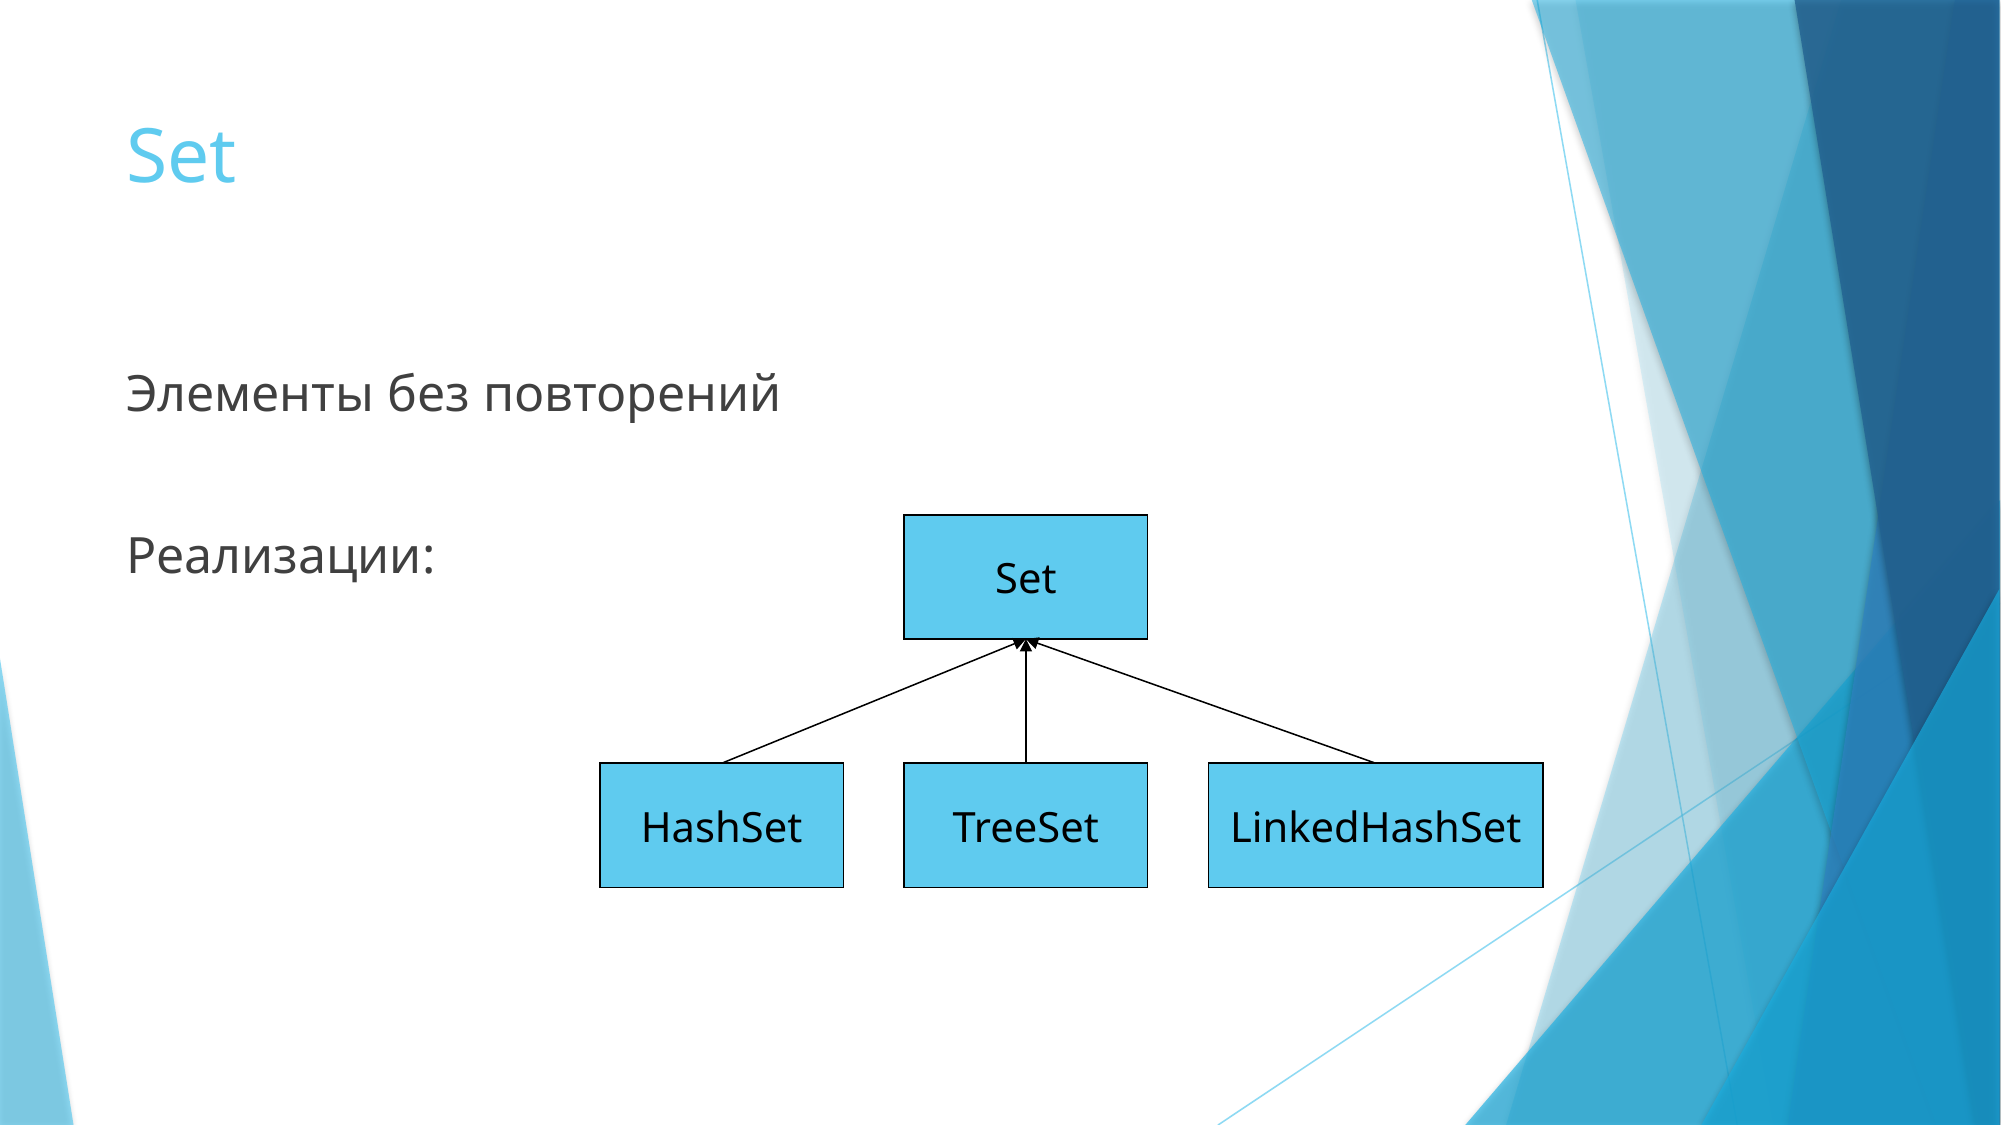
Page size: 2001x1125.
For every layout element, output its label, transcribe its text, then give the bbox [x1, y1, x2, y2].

title Set [111, 99, 1522, 317]
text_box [599, 514, 1544, 889]
list Элементы без повторений Реализации: [111, 354, 1522, 992]
